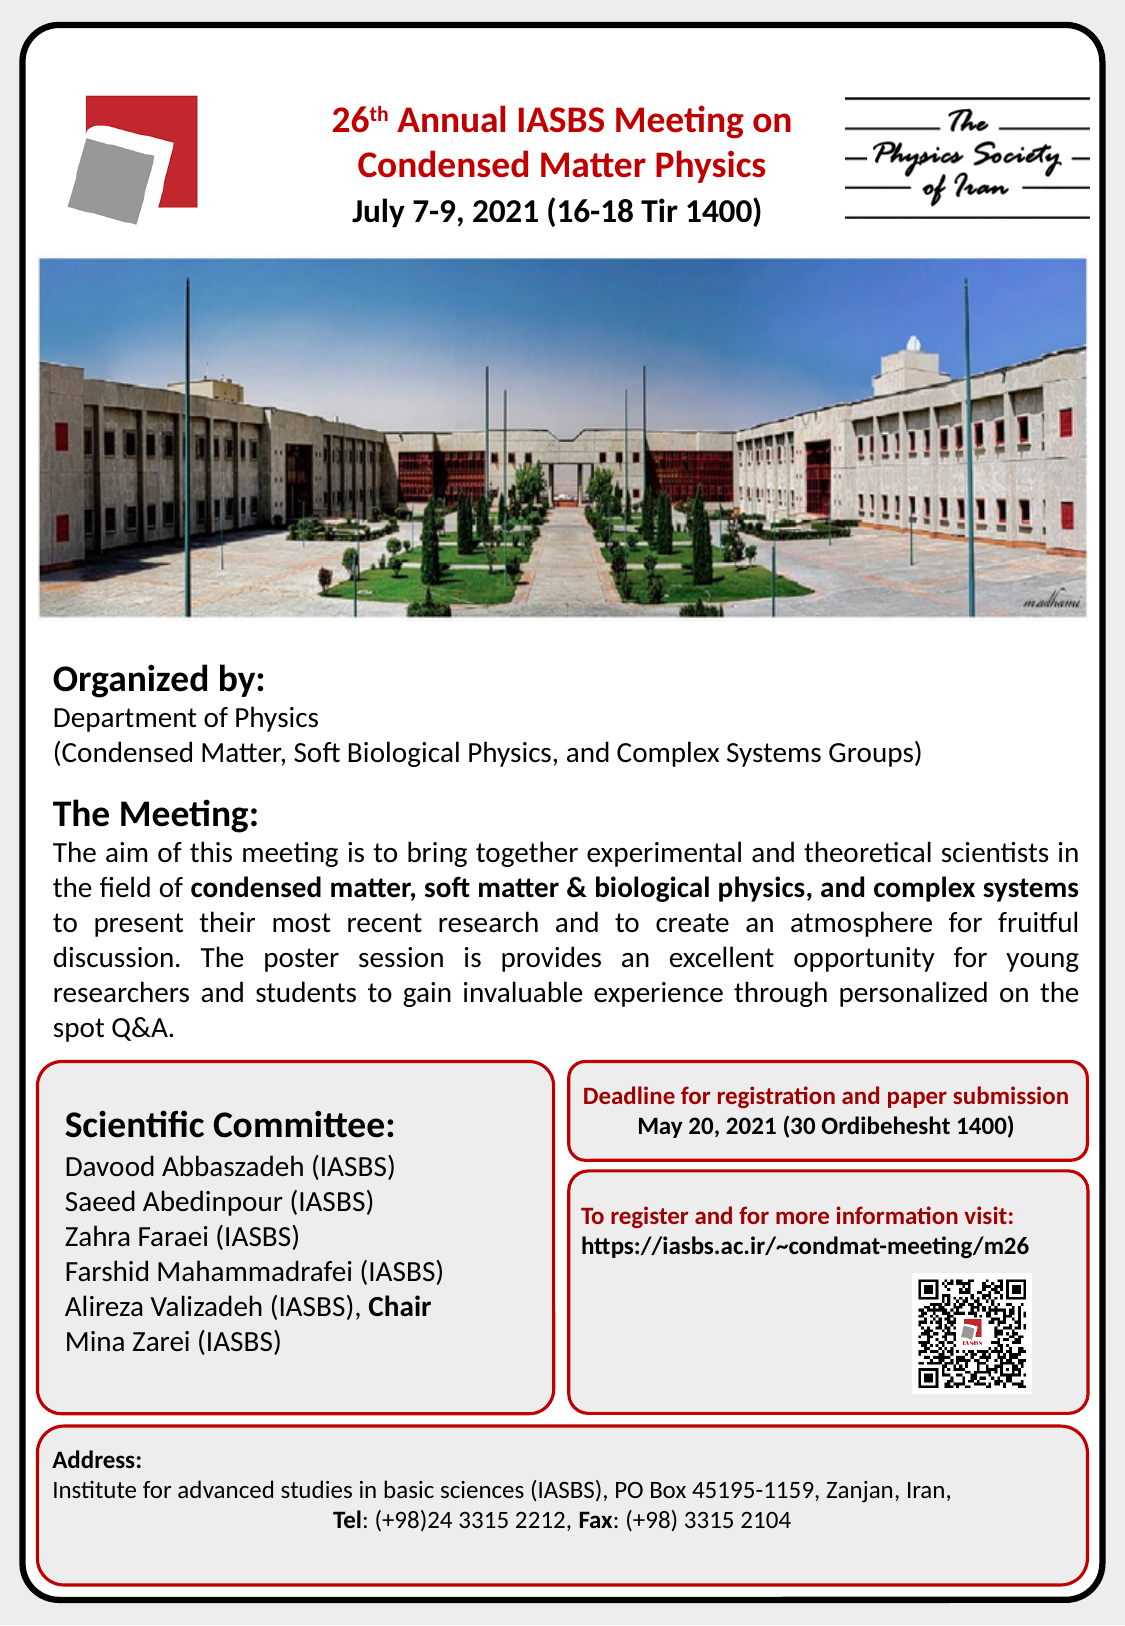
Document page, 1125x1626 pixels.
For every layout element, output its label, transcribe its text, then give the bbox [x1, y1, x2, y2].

text_box July 7-9, 2021 (16-18 Tir 1400) [337, 181, 791, 237]
text_box [21, 23, 1104, 1601]
picture [37, 254, 1088, 621]
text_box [37, 1061, 554, 1414]
text_box Organized by: Department of Physics (Condensed Matter, Soft Biological Physics, and Complex Systems Groups) [38, 646, 1095, 781]
picture [845, 87, 1095, 228]
text_box The Meeting: The aim of this meeting is to bring together experimental and theoretical scientists in the field of condensed matter, soft matter & biological physics, and complex systems to present their most recent research and to create an atmosphere for fruitful discussion. The poster session is provides an excellent opportunity for young researchers and students to gain invaluable experience through personalized on the spot Q&A. [38, 781, 1095, 1051]
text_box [566, 1170, 1088, 1414]
text_box 26th Annual IASBS Meeting on Condensed Matter Physics [306, 87, 818, 193]
picture [912, 1273, 1032, 1394]
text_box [37, 1426, 1088, 1585]
picture [37, 87, 240, 228]
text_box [565, 1061, 1088, 1161]
